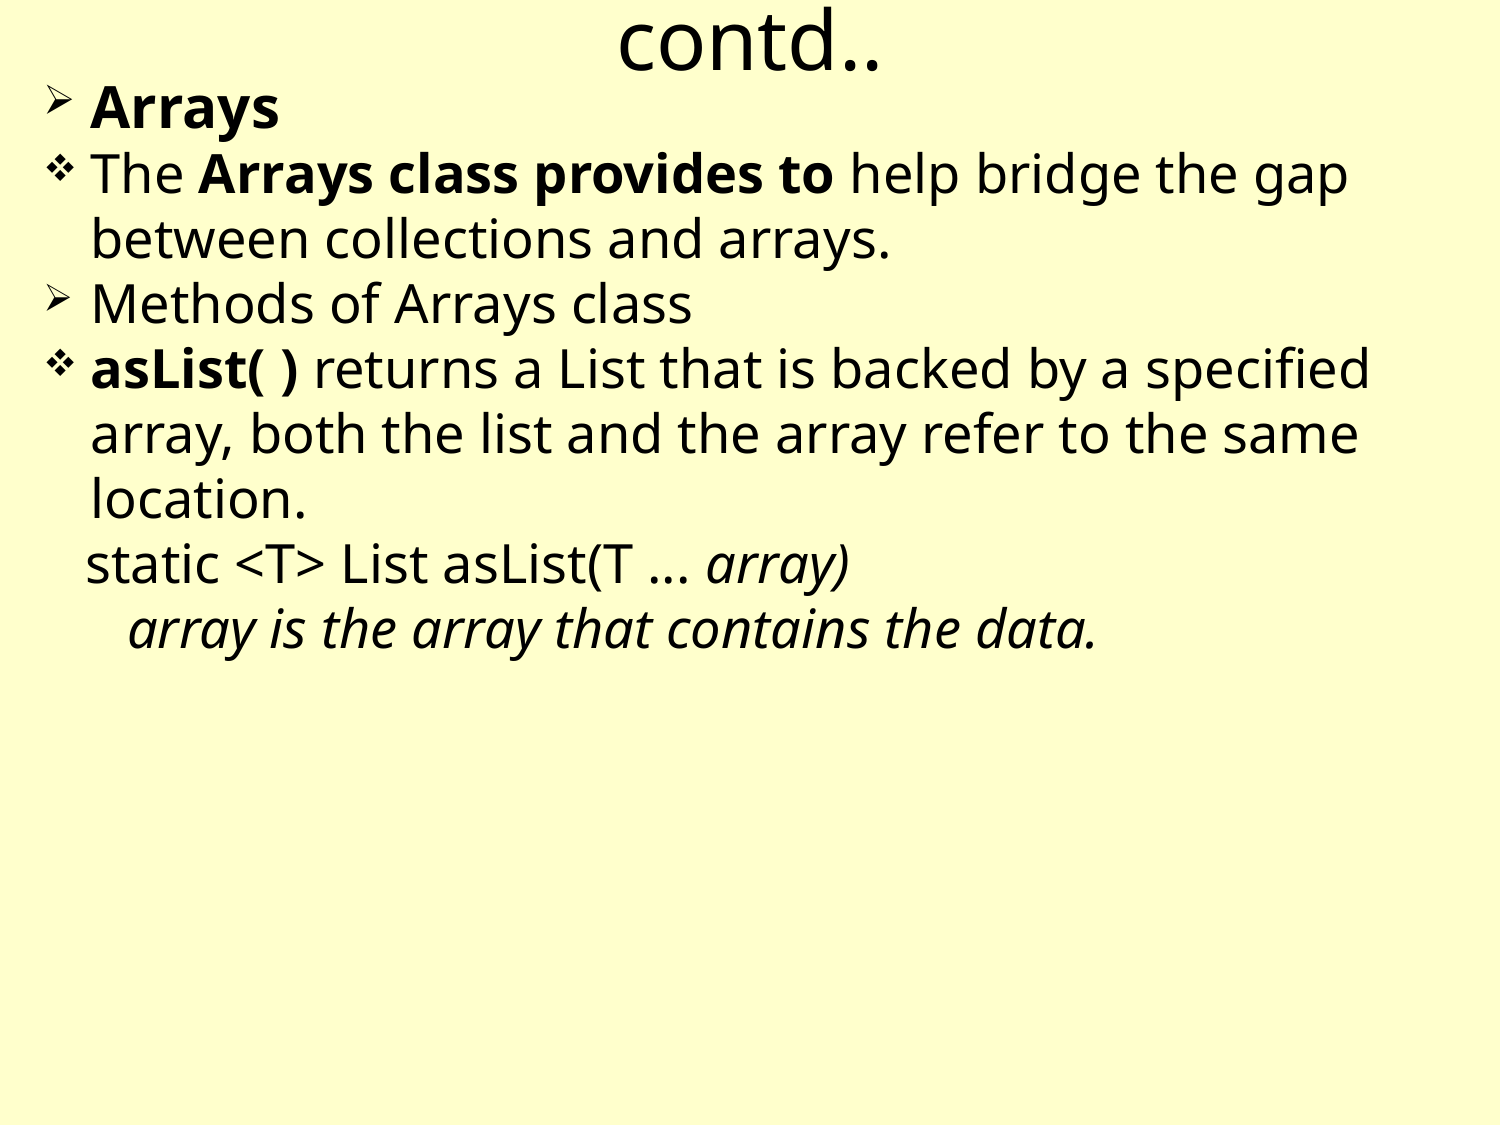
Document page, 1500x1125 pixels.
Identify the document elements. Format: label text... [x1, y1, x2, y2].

text_box Arrays The Arrays class provides to help bridge the gap between collections and arrays. Methods of Arrays class asList( ) returns a List that is backed by a specified array, both the list and the array refer to the same location. static <T> List asList(T ... array) array is the array that contains the data. [0, 62, 1500, 1125]
text_box contd.. [0, 0, 1500, 62]
